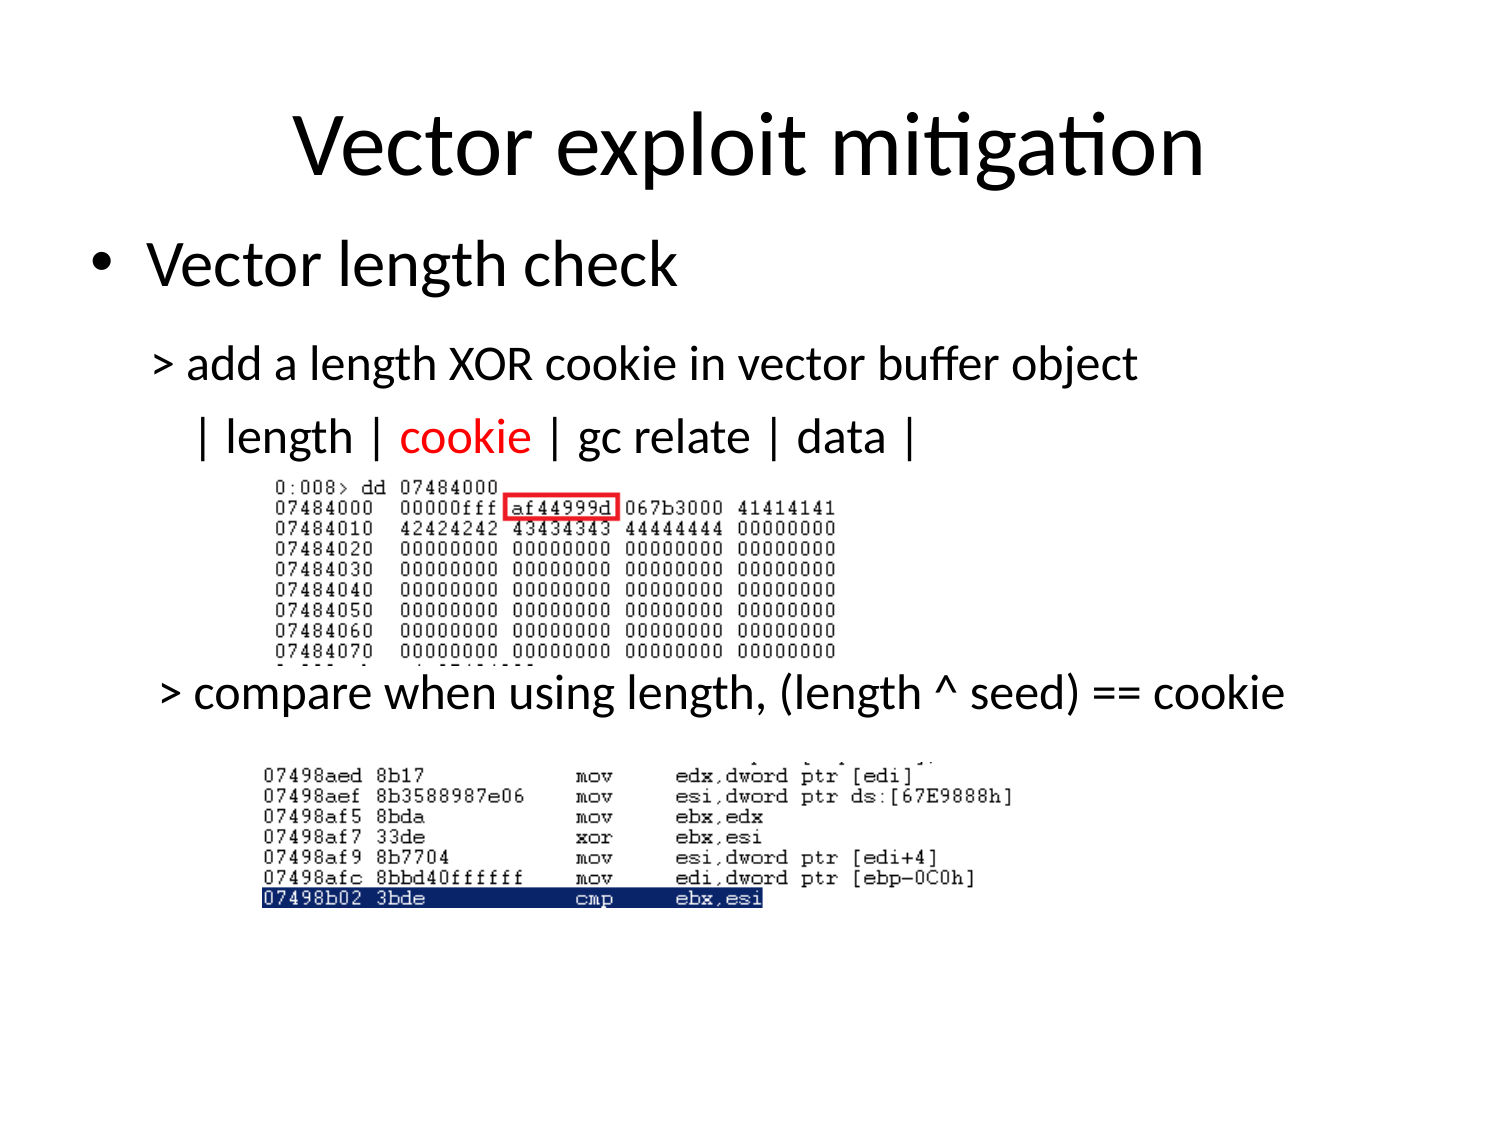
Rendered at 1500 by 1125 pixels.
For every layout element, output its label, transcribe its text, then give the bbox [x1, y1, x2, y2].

picture [262, 762, 1029, 909]
picture [274, 474, 851, 666]
list Vector length check > add a length XOR cookie in vector buffer object | length | cookie | gc relate | data | > compare when using length, (length ^ seed) == cookie [75, 212, 1425, 955]
title Vector exploit mitigation [75, 45, 1425, 212]
